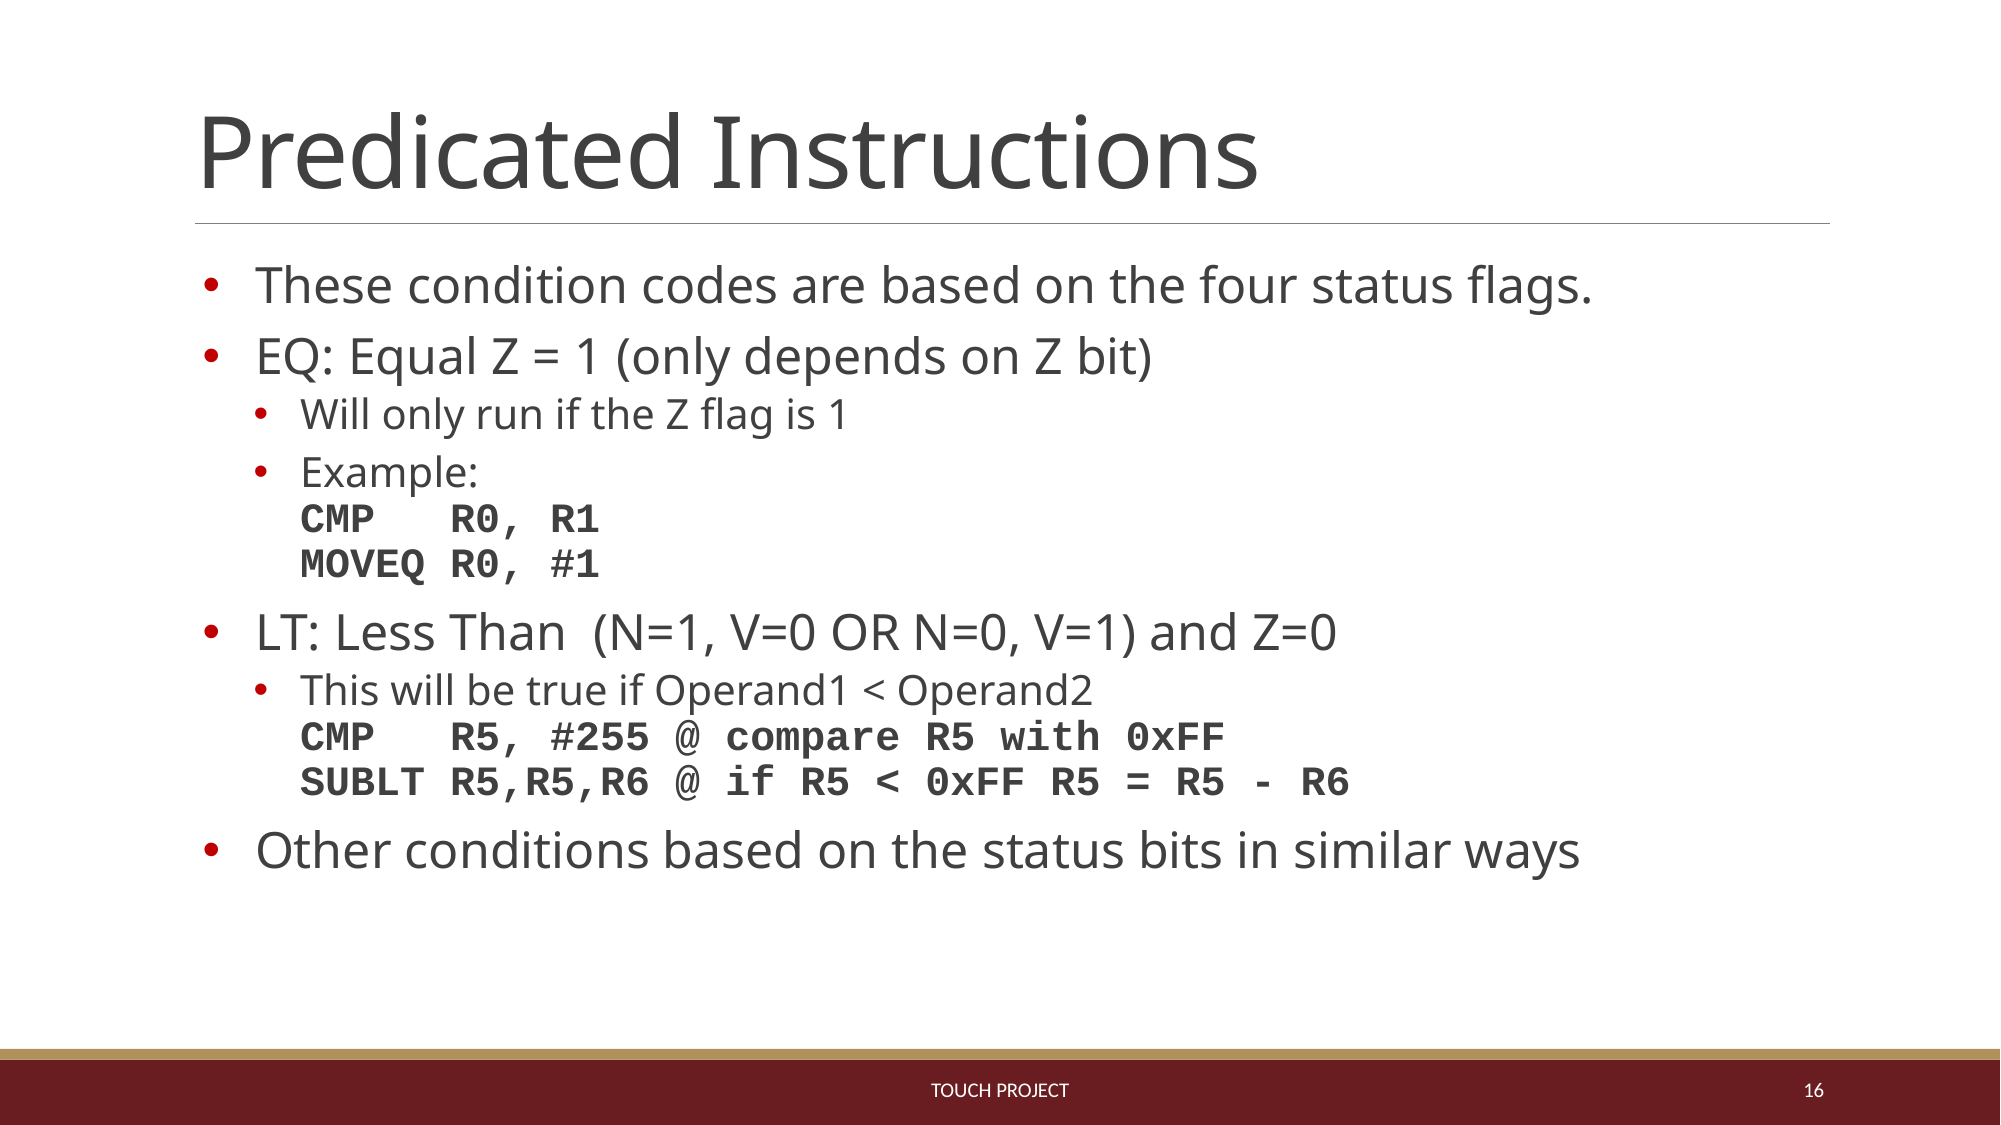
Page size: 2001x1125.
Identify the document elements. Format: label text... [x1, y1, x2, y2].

list These condition codes are based on the four status flags. EQ: Equal Z = 1 (only depends on Z bit) Will only run if the Z flag is 1 Example: CMP R0, R1 MOVEQ R0, #1 LT: Less Than (N=1, V=0 OR N=0, V=1) and Z=0 This will be true if Operand1 < Operand2 CMP R5, #255 @ compare R5 with 0xFF SUBLT R5,R5,R6 @ if R5 < 0xFF R5 = R5 - R6 Other conditions based on the status bits in similar ways [180, 253, 1830, 963]
slide_number 16 [1624, 1059, 1840, 1120]
title Predicated Instructions [180, 47, 1830, 217]
footer ToUCH Project [604, 1059, 1396, 1120]
